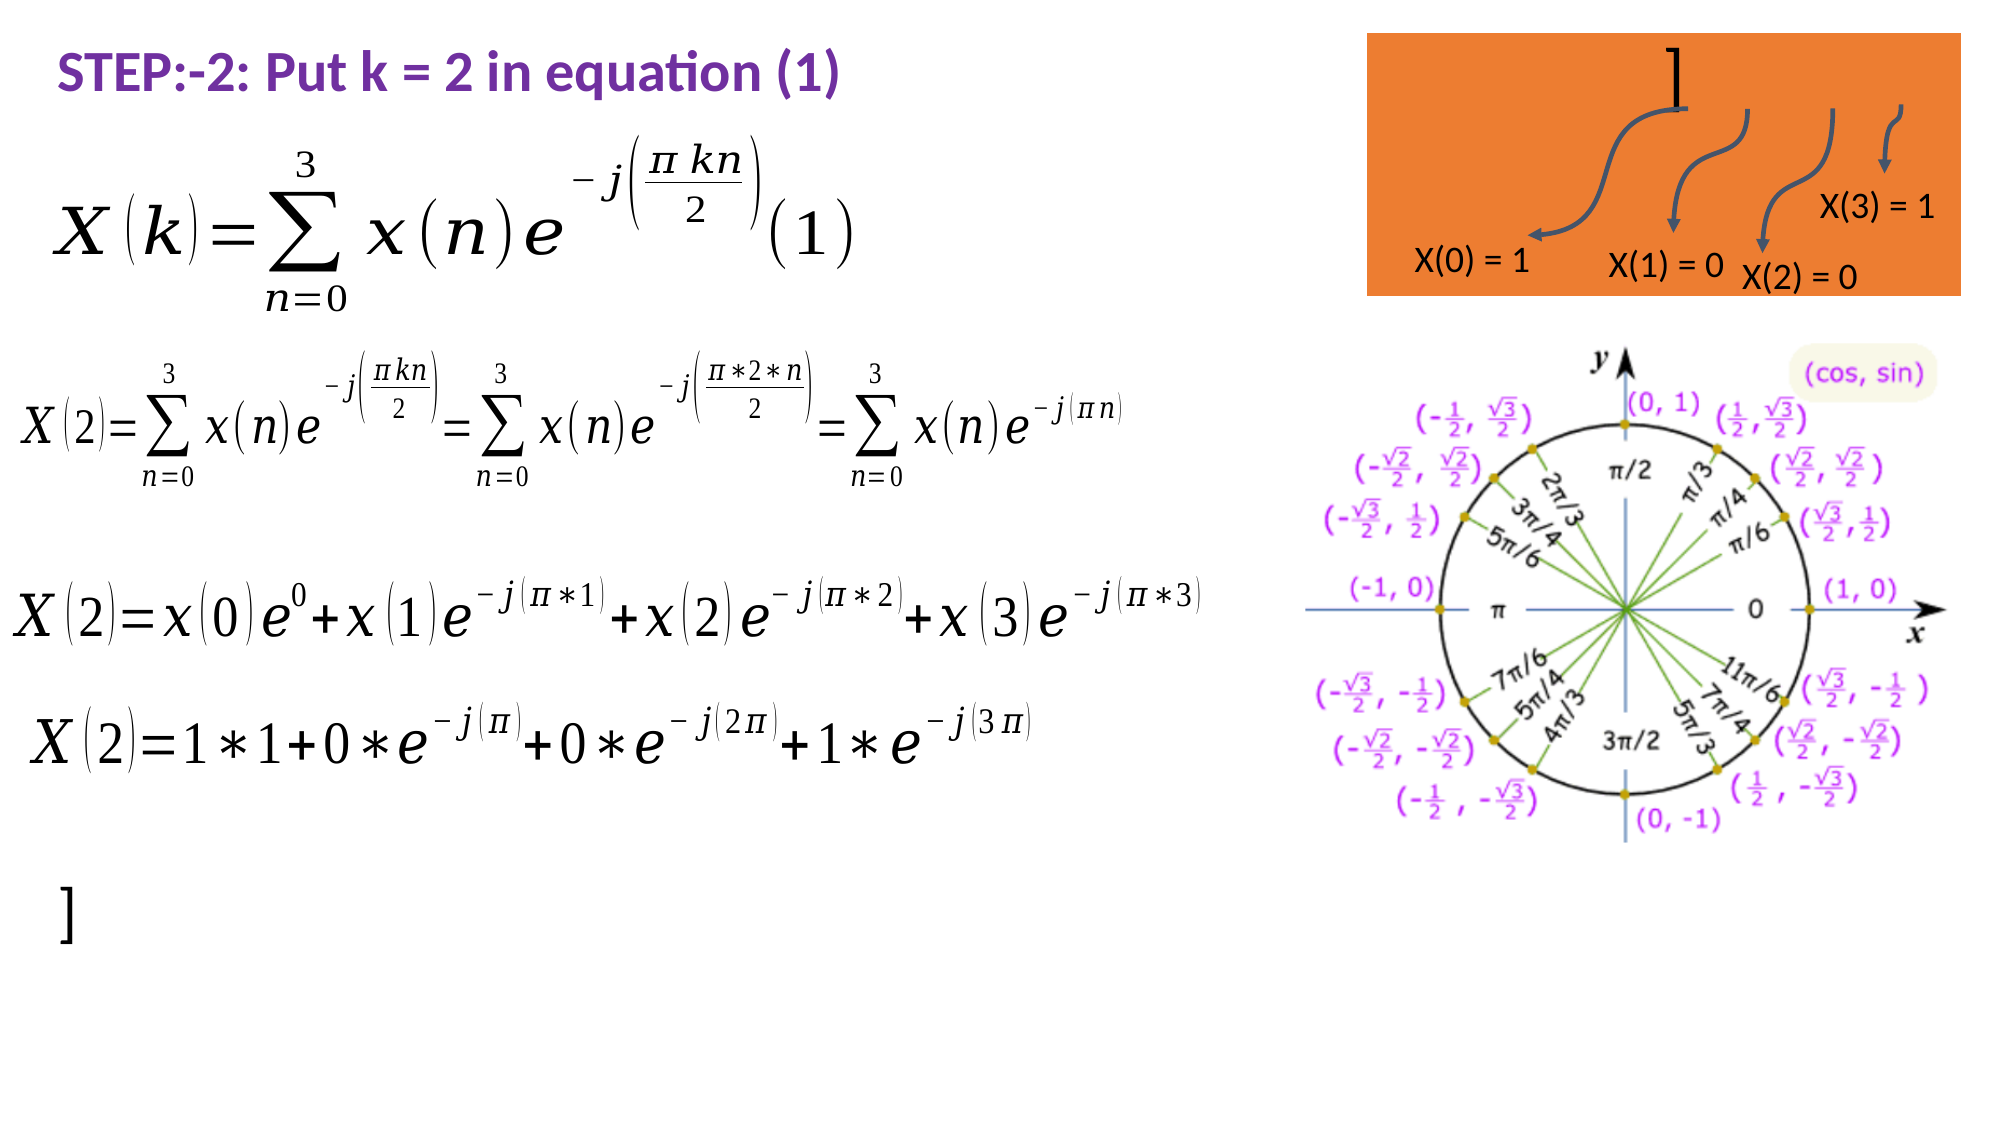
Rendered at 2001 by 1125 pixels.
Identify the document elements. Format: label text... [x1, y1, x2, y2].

text_box X(1) = 0 [1593, 232, 1753, 293]
text_box X(3) = 1 [1805, 173, 1965, 234]
text_box STEP:-2: Put k = 2 in equation (1) [42, 25, 975, 111]
text_box X(0) = 1 [1399, 227, 1559, 288]
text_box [1725, 145, 1870, 216]
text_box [1858, 130, 1928, 148]
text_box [1527, 108, 1689, 236]
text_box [1648, 133, 1773, 208]
text_box [1365, 31, 1963, 298]
picture [1300, 325, 1988, 848]
text_box X(2) = 0 [1727, 244, 1887, 305]
